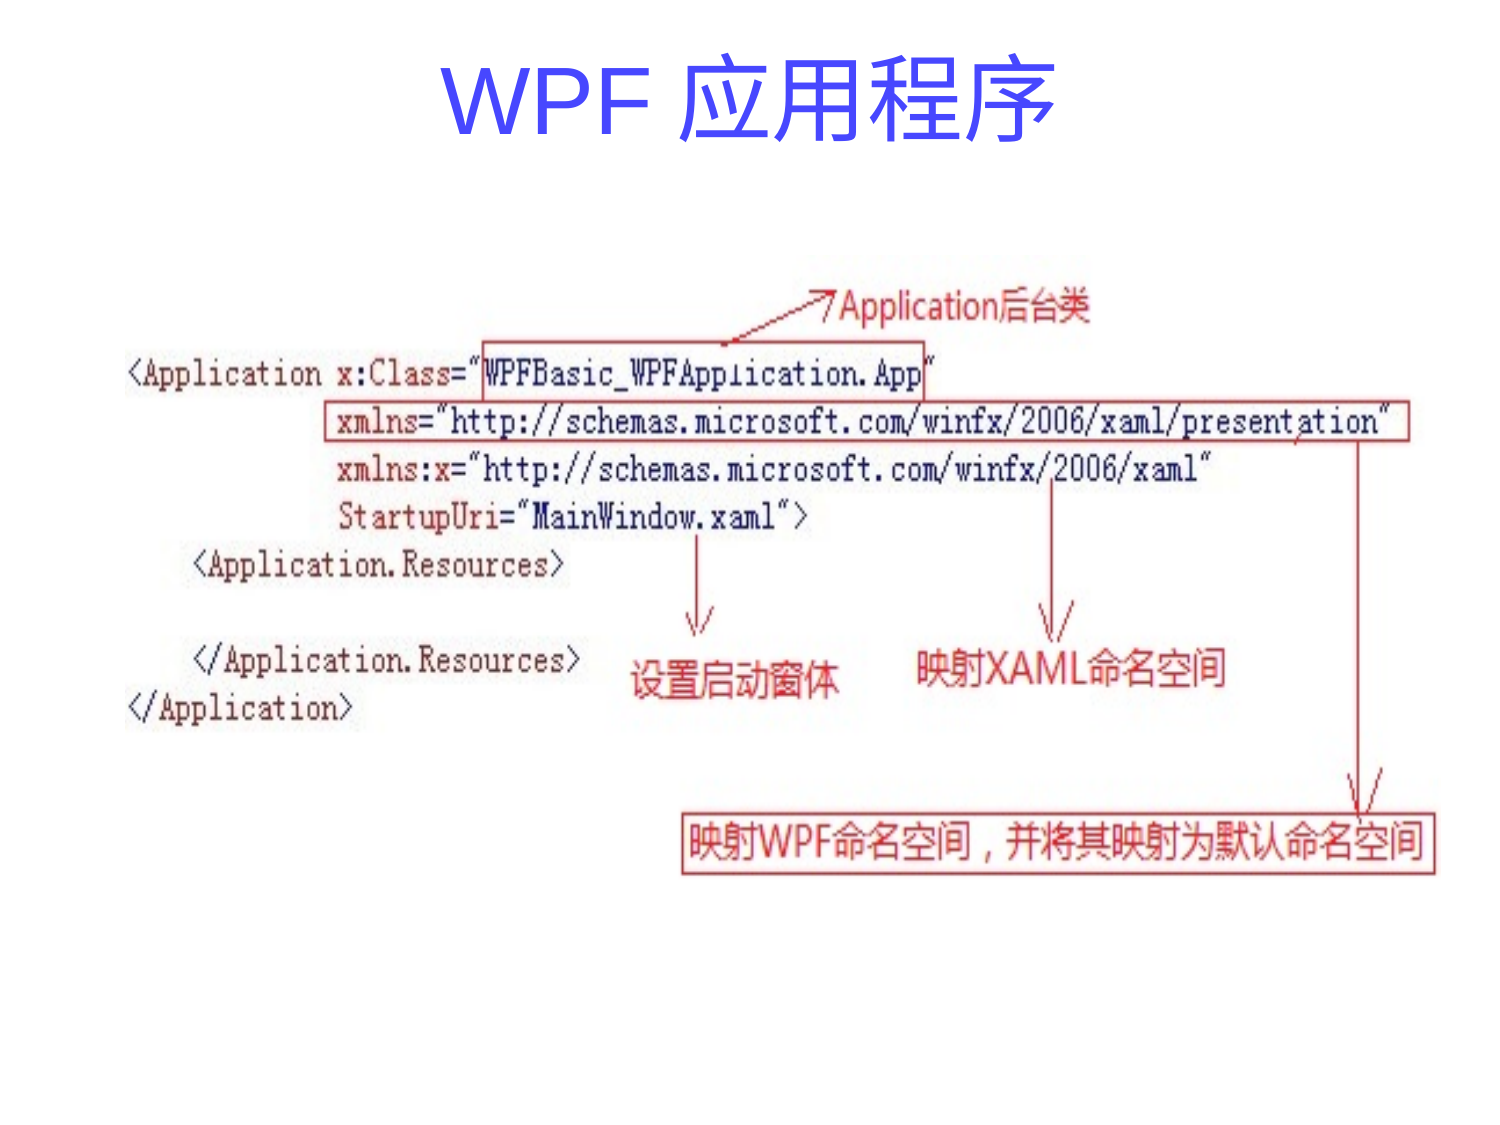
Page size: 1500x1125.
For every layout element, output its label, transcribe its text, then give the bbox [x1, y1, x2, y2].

title WPF应用程序 [159, 54, 1341, 161]
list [125, 255, 1441, 894]
